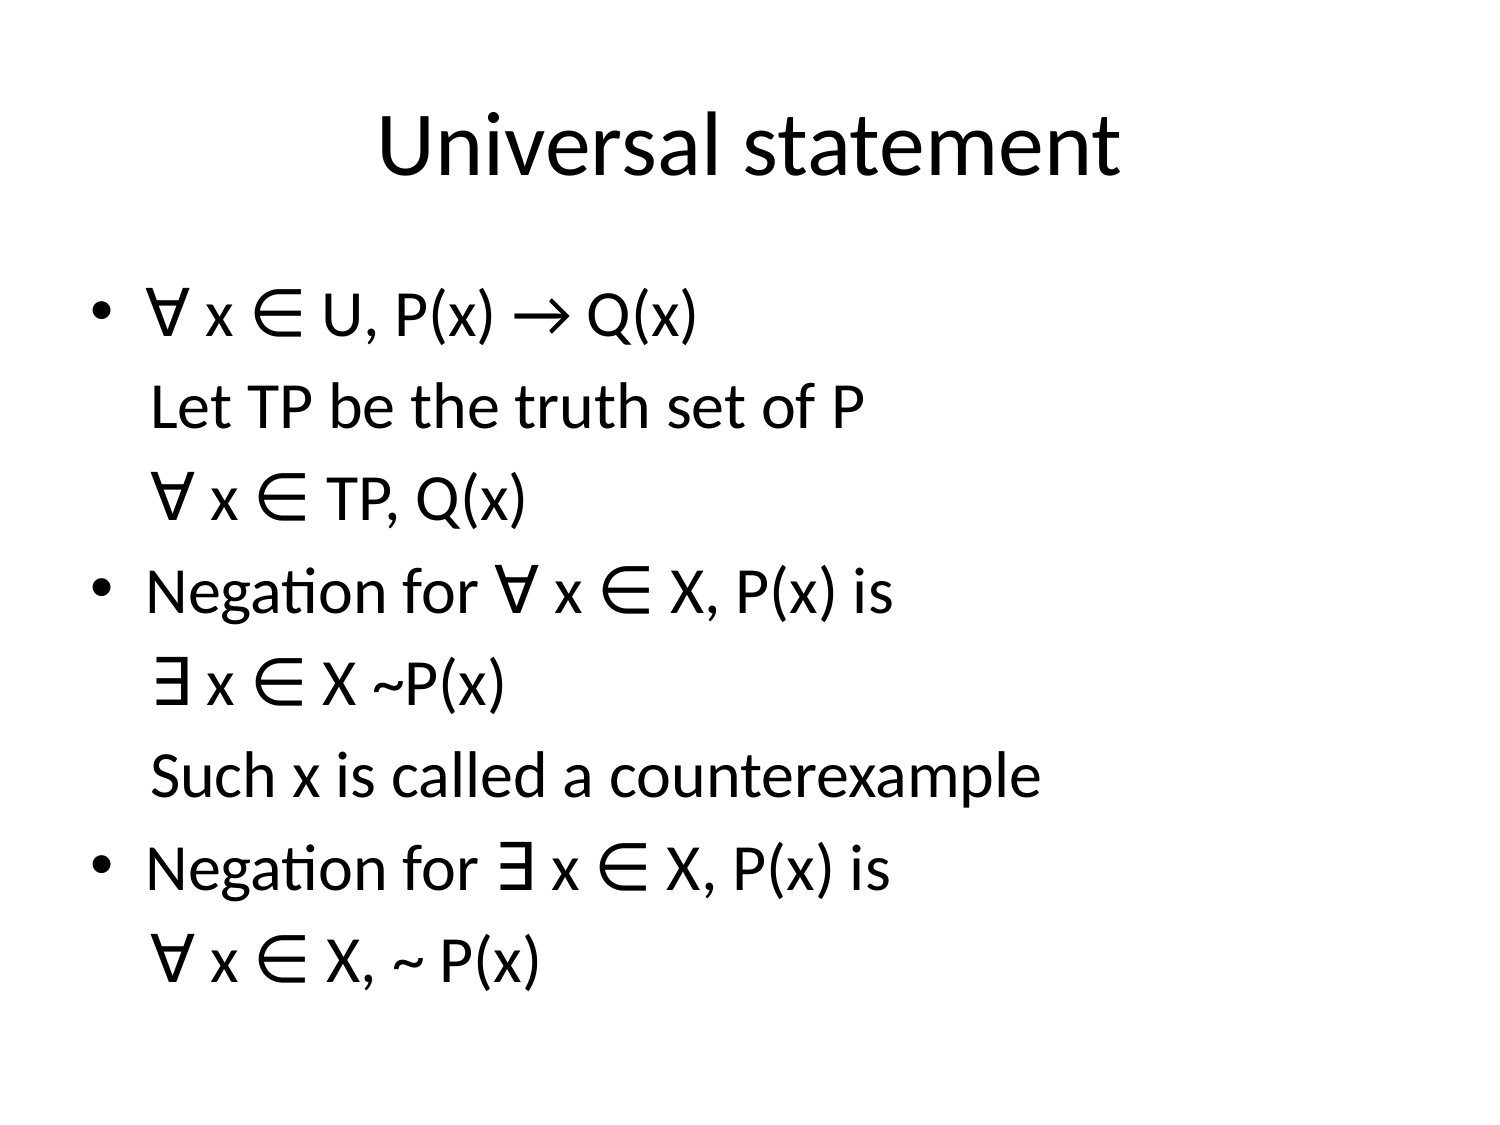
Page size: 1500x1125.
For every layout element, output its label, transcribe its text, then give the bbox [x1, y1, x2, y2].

list ∀ x ∈ U, P(x) → Q(x) Let TP be the truth set of P ∀ x ∈ TP, Q(x) Negation for ∀ x ∈ X, P(x) is ∃ x ∈ X ~P(x) Such x is called a counterexample Negation for ∃ x ∈ X, P(x) is ∀ x ∈ X, ~ P(x) [75, 262, 1425, 1005]
title Universal statement [75, 45, 1425, 233]
